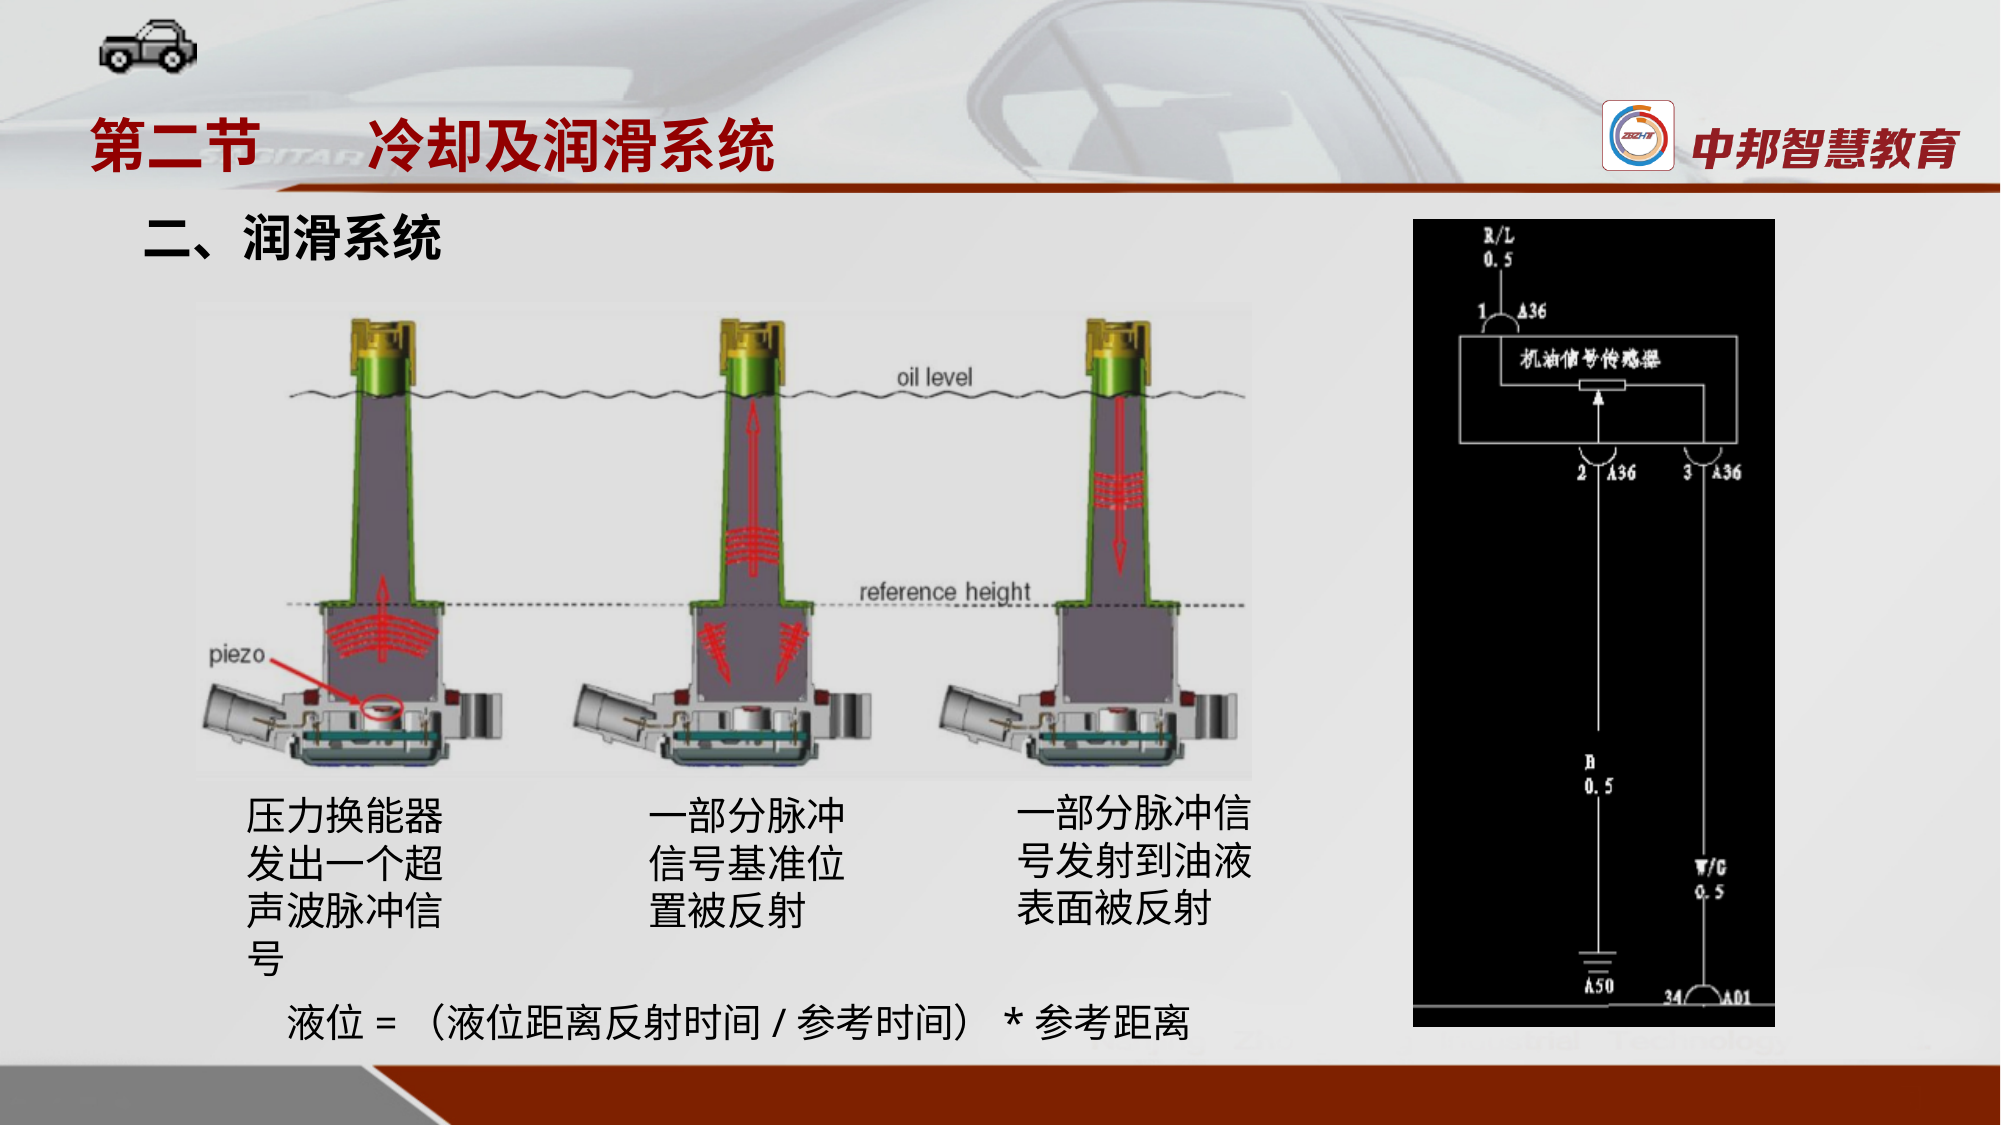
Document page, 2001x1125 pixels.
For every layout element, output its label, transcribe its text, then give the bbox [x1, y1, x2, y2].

text_box 二、润滑系统 [93, 199, 1934, 275]
text_box 第二节 [73, 101, 279, 187]
text_box 冷却及润滑系统 [352, 101, 791, 187]
text_box 一部分脉冲 信号基准位 置被反射 [633, 783, 870, 941]
picture [0, 0, 2001, 1125]
text_box 一部分脉冲信 号发射到油液 表面被反射 [1001, 780, 1272, 938]
text_box 压力换能器 发出一个超 声波脉冲信 号 [232, 783, 469, 989]
text_box 液位=（液位距离反射时间/参考时间）*参考距离 [271, 990, 1272, 1053]
